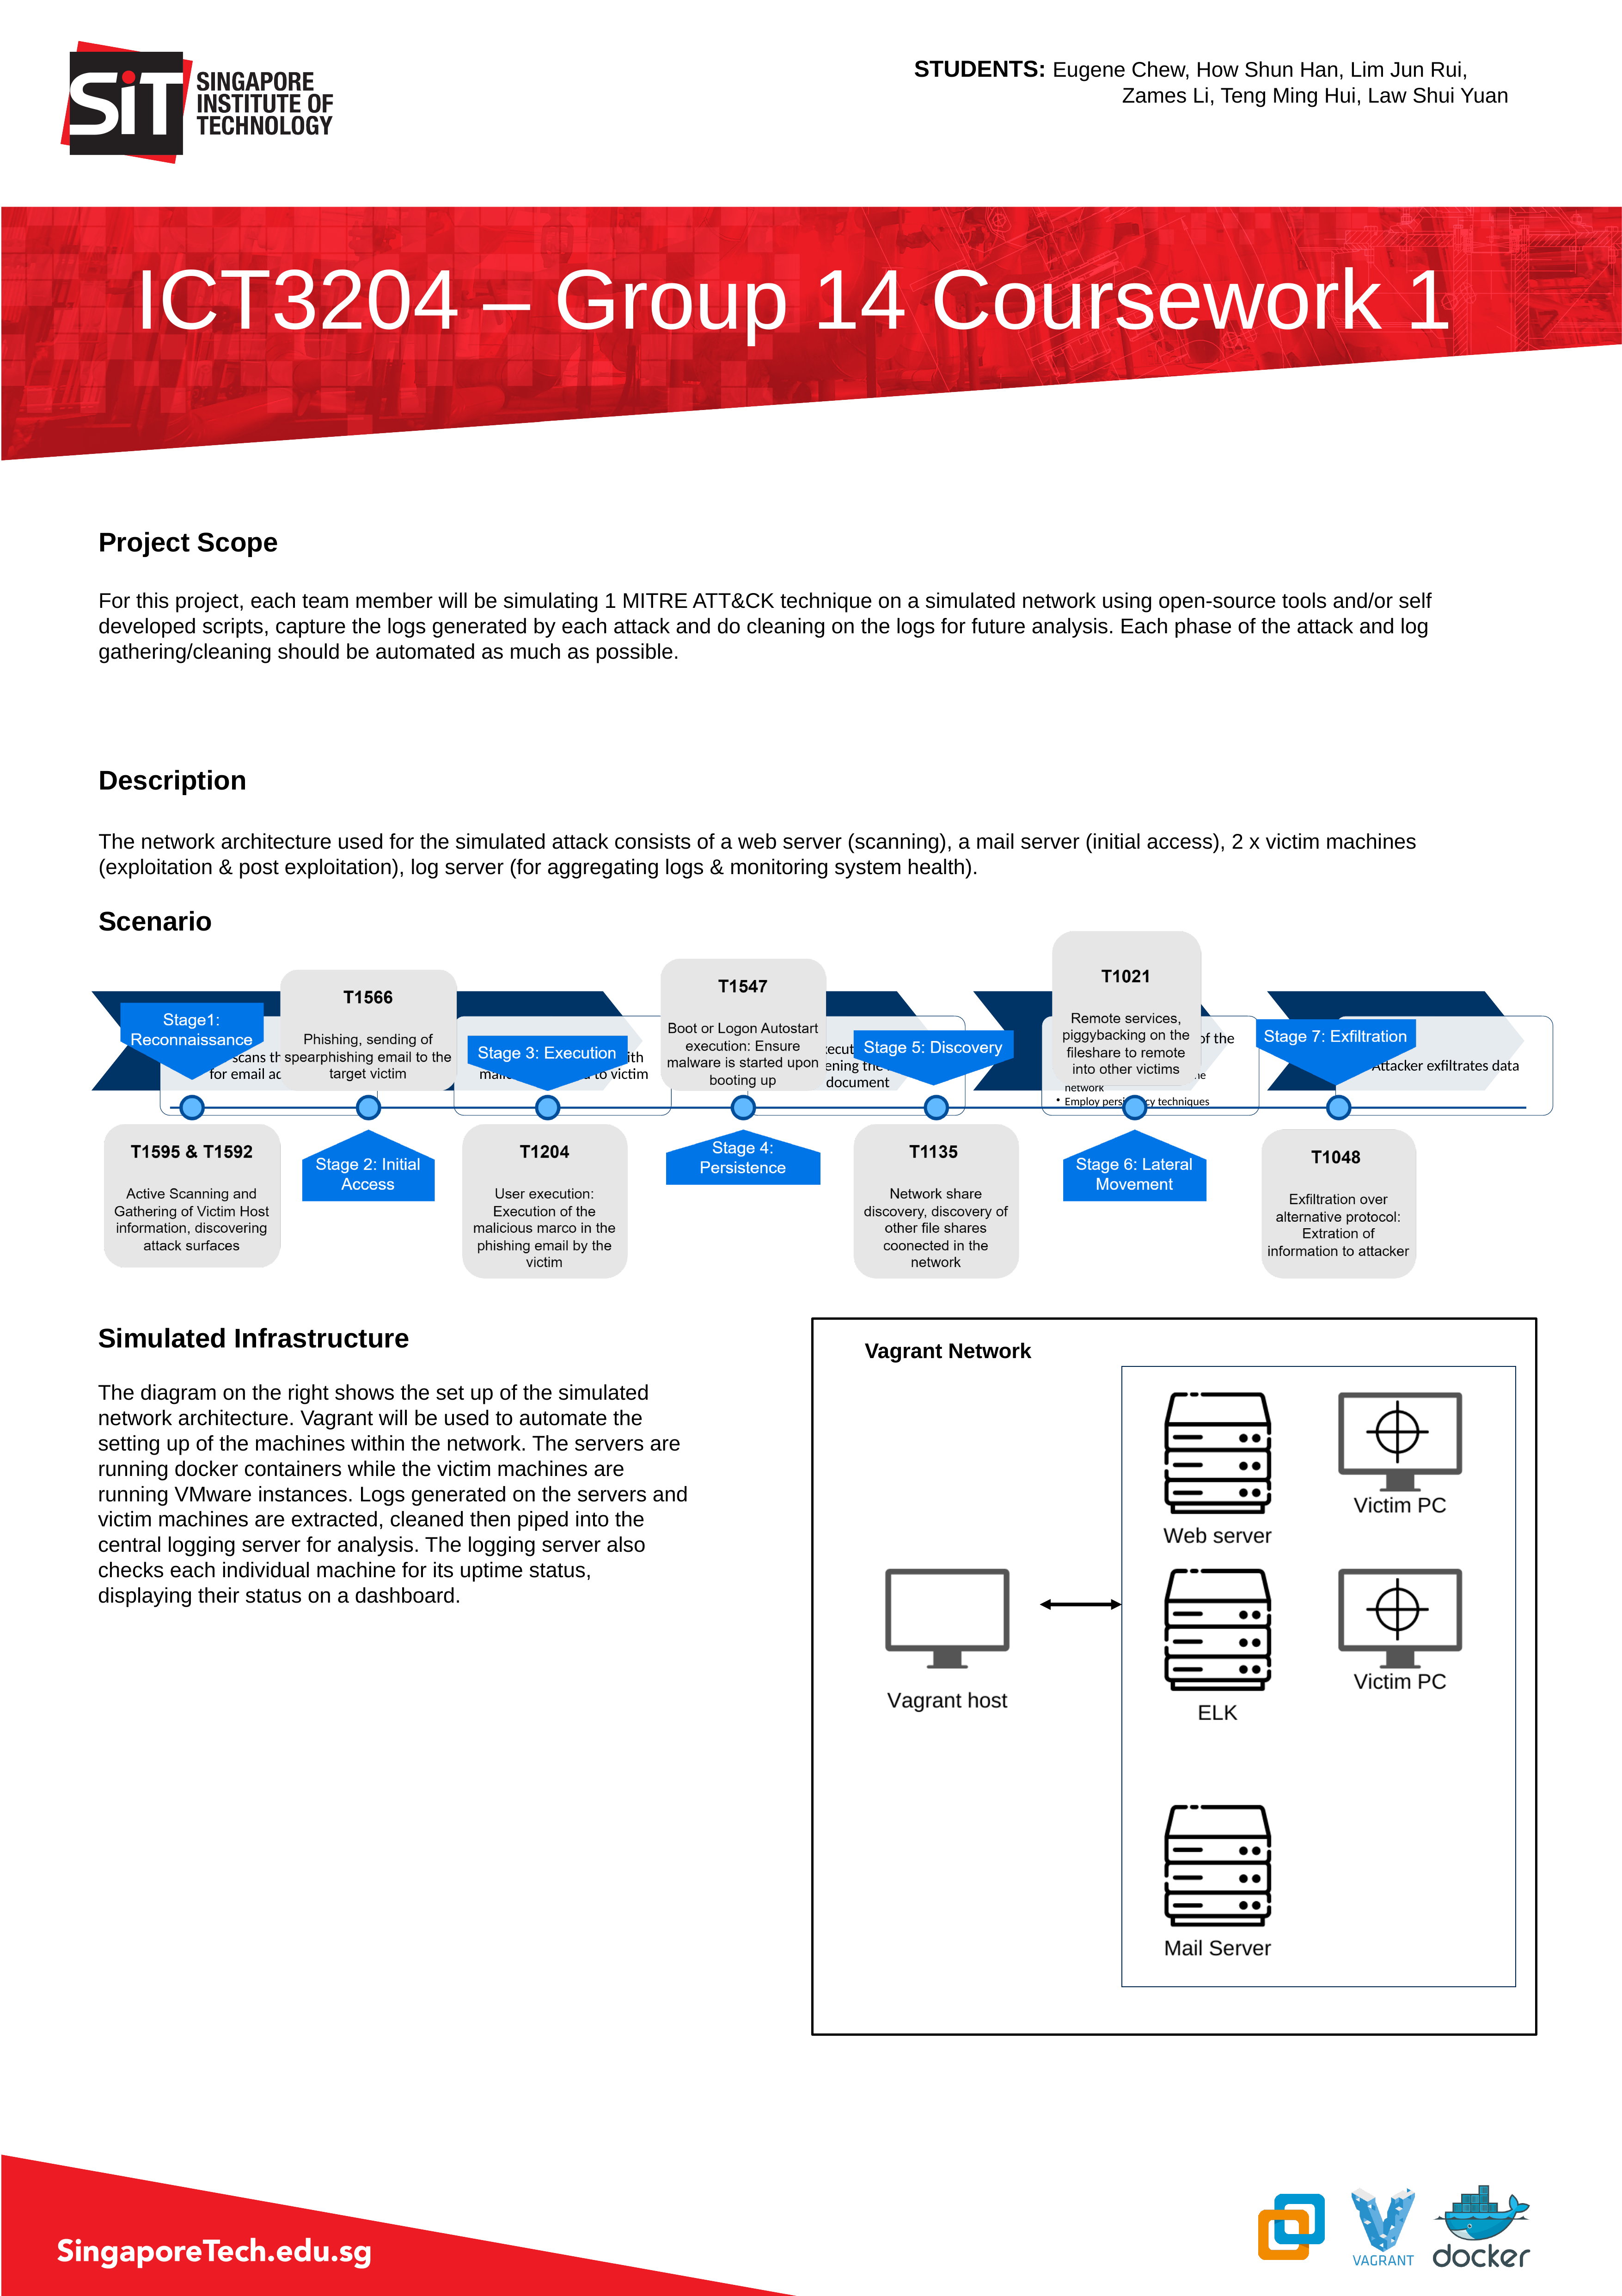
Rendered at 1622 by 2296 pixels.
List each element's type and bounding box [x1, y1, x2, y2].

picture [0, 0, 1622, 2296]
text_box [91, 668, 1554, 1439]
